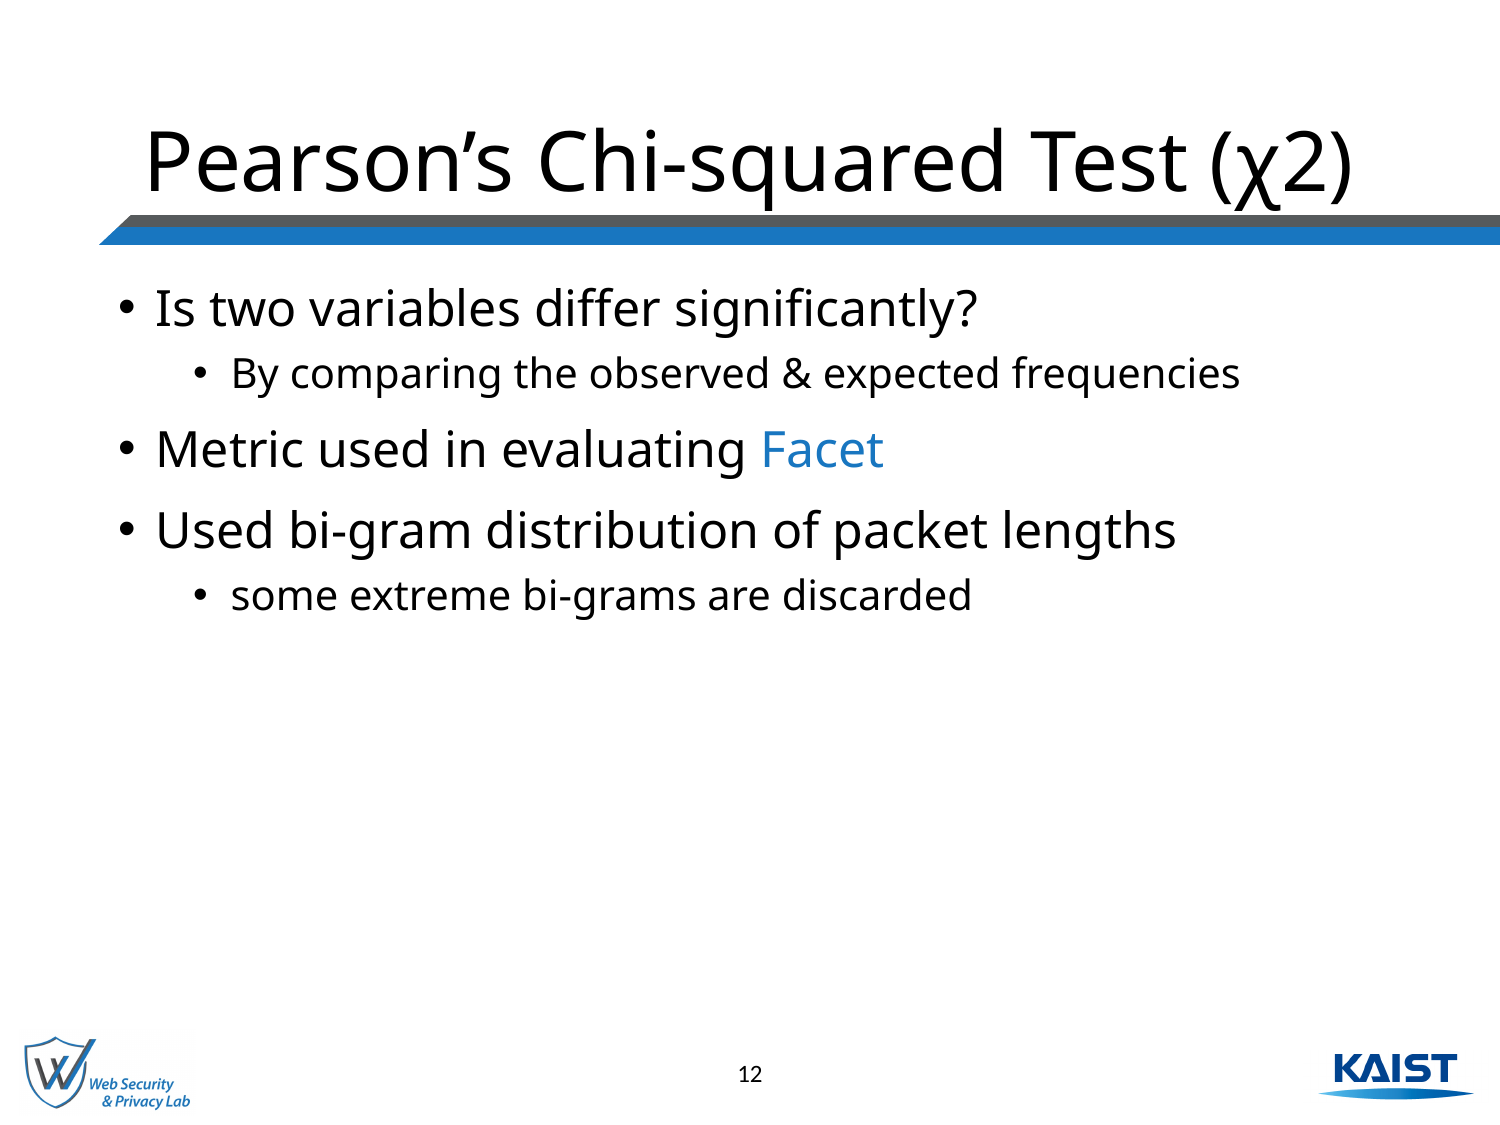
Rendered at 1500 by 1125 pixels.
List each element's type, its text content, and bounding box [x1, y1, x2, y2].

list Is two variables differ significantly? By comparing the observed & expected frequencies Metric used in evaluating Facet Used bi-gram distribution of packet lengths some extreme bi-grams are discarded [103, 268, 1397, 983]
picture [19, 1029, 196, 1116]
picture [1303, 1050, 1489, 1103]
title Pearson’s Chi-squared Test (χ2) [129, 70, 1423, 217]
slide_number 12 [581, 1042, 919, 1103]
